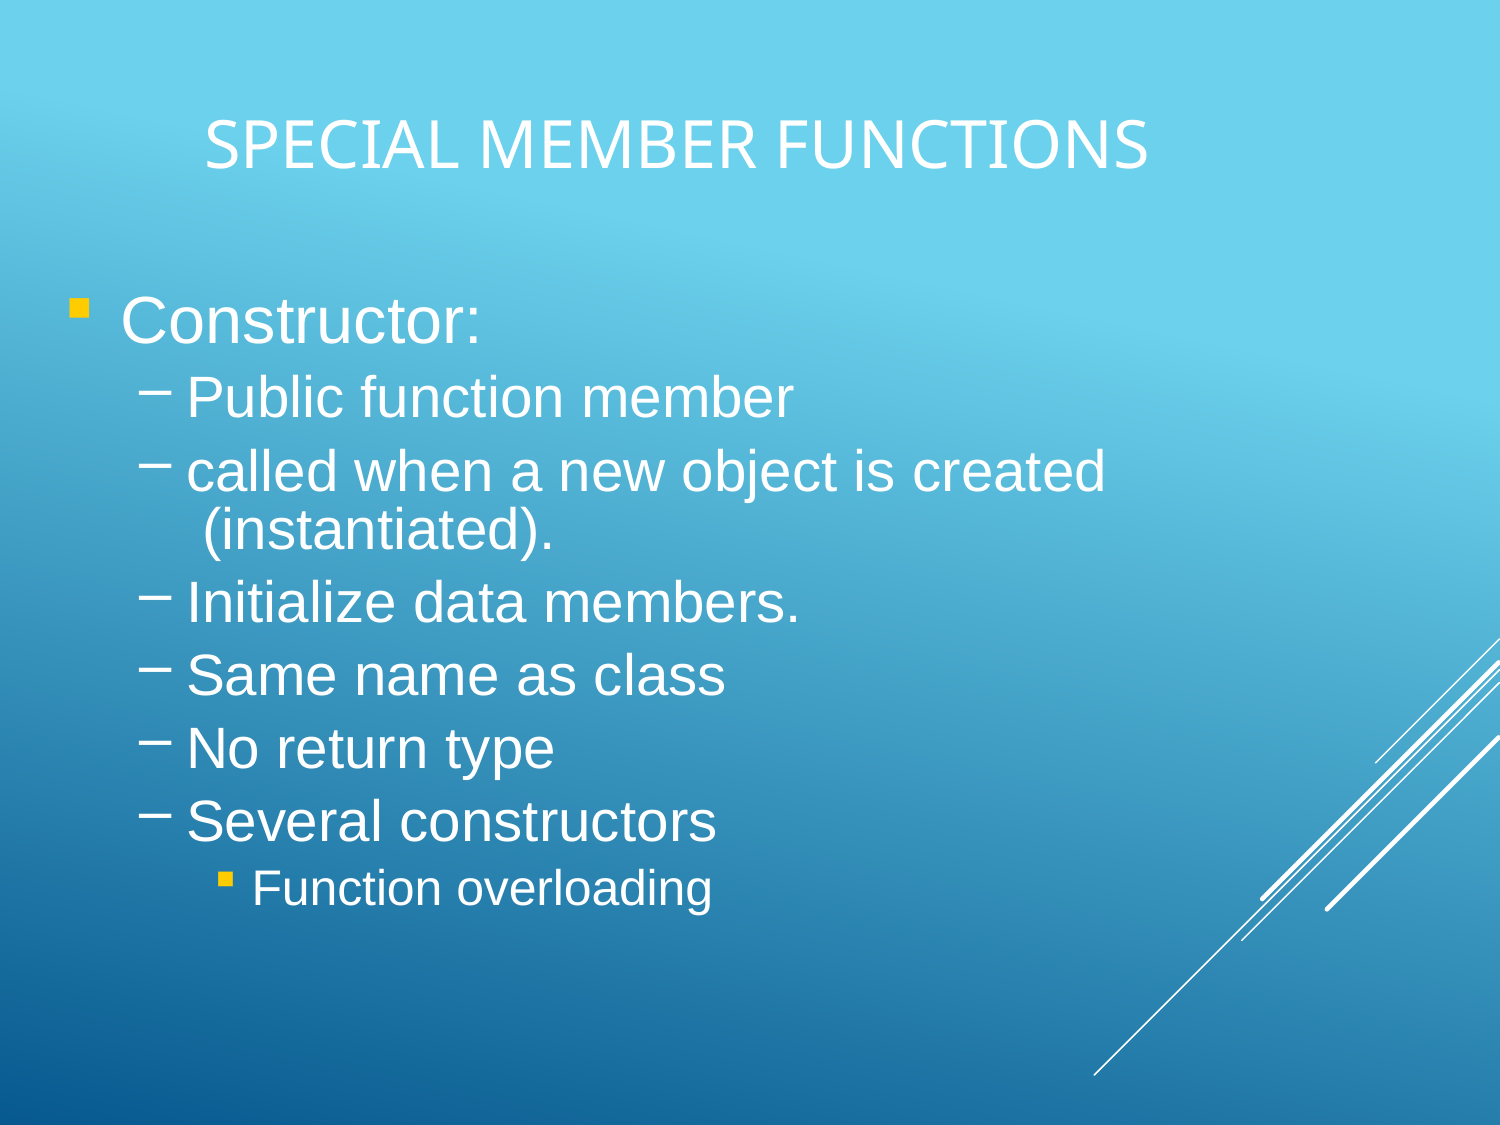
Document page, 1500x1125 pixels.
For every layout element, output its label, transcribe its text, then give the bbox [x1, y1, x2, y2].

title Special Member Functions [202, 46, 1293, 237]
text_box Constructor: Public function member called when a new object is created (instantiated). Initialize data members. Same name as class No return type Several constructors Function overloading [62, 274, 1111, 916]
